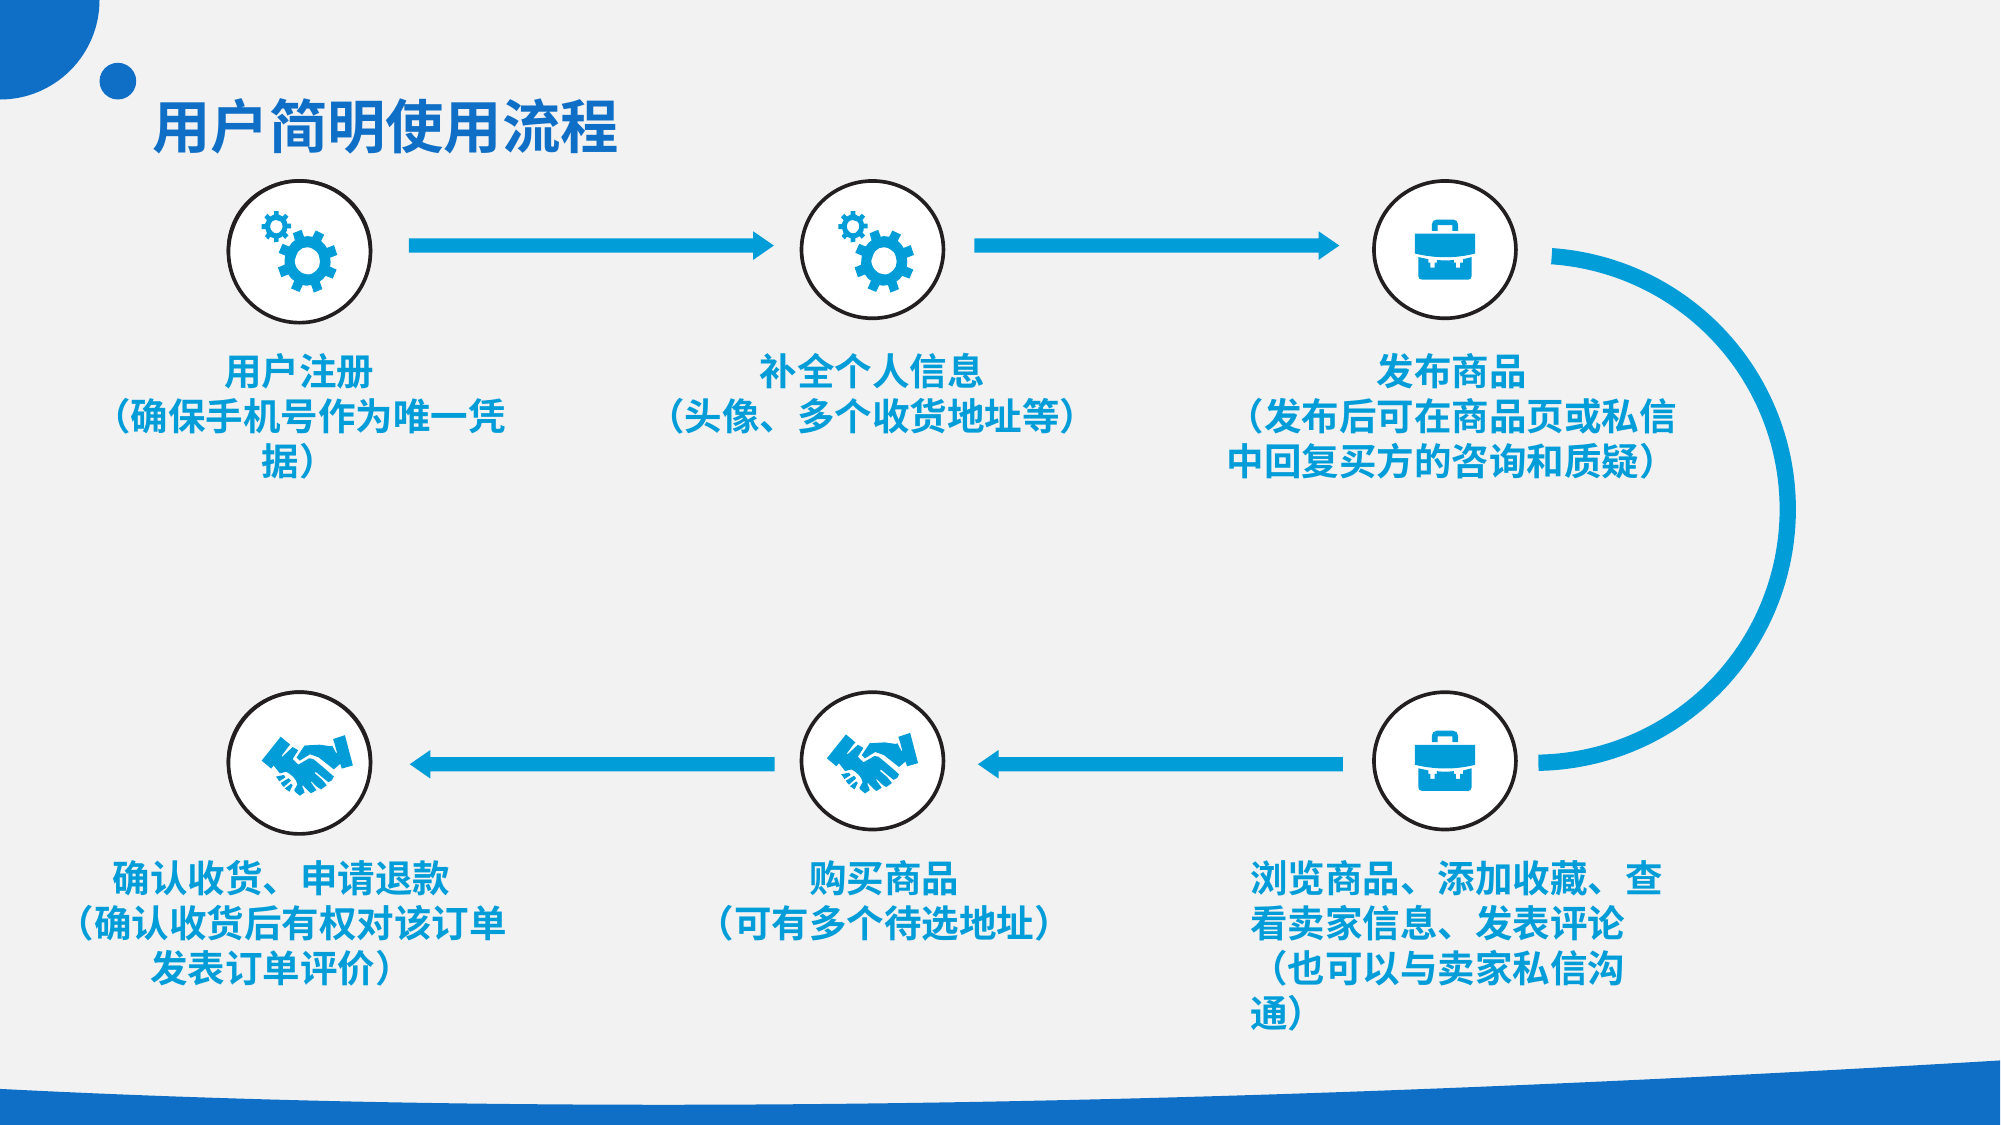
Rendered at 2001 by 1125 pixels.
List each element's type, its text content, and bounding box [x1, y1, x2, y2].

text_box [1414, 744, 1476, 769]
text_box [1536, 246, 1798, 773]
text_box [1372, 179, 1518, 320]
text_box [1431, 219, 1459, 231]
text_box 发布商品 （发布后可在商品页或私信中回复买方的咨询和质疑） [1210, 348, 1693, 484]
text_box [915, 751, 919, 764]
text_box 补全个人信息 （头像、多个收货地址等） [915, 348, 1126, 439]
text_box [812, 179, 946, 307]
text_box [228, 180, 371, 324]
text_box [1431, 730, 1459, 743]
text_box [1418, 257, 1472, 280]
text_box [915, 704, 946, 818]
text_box 用户简明使用流程 [138, 82, 634, 168]
text_box [1414, 233, 1476, 258]
text_box [972, 228, 1343, 263]
text_box 浏览商品、添加收藏、查看卖家信息、发表评论 （也可以与卖家私信沟通） [1250, 855, 1684, 1036]
text_box 用户注册 （确保手机号作为唯一凭据） [64, 348, 228, 484]
text_box 确认收货、申请退款 （确认收货后有权对该订单发表订单评价） [45, 855, 518, 991]
text_box 购买商品 （可有多个待选地址） [691, 855, 1077, 946]
text_box [975, 746, 1345, 782]
text_box [1418, 768, 1472, 791]
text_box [228, 210, 915, 835]
text_box [1372, 690, 1518, 832]
